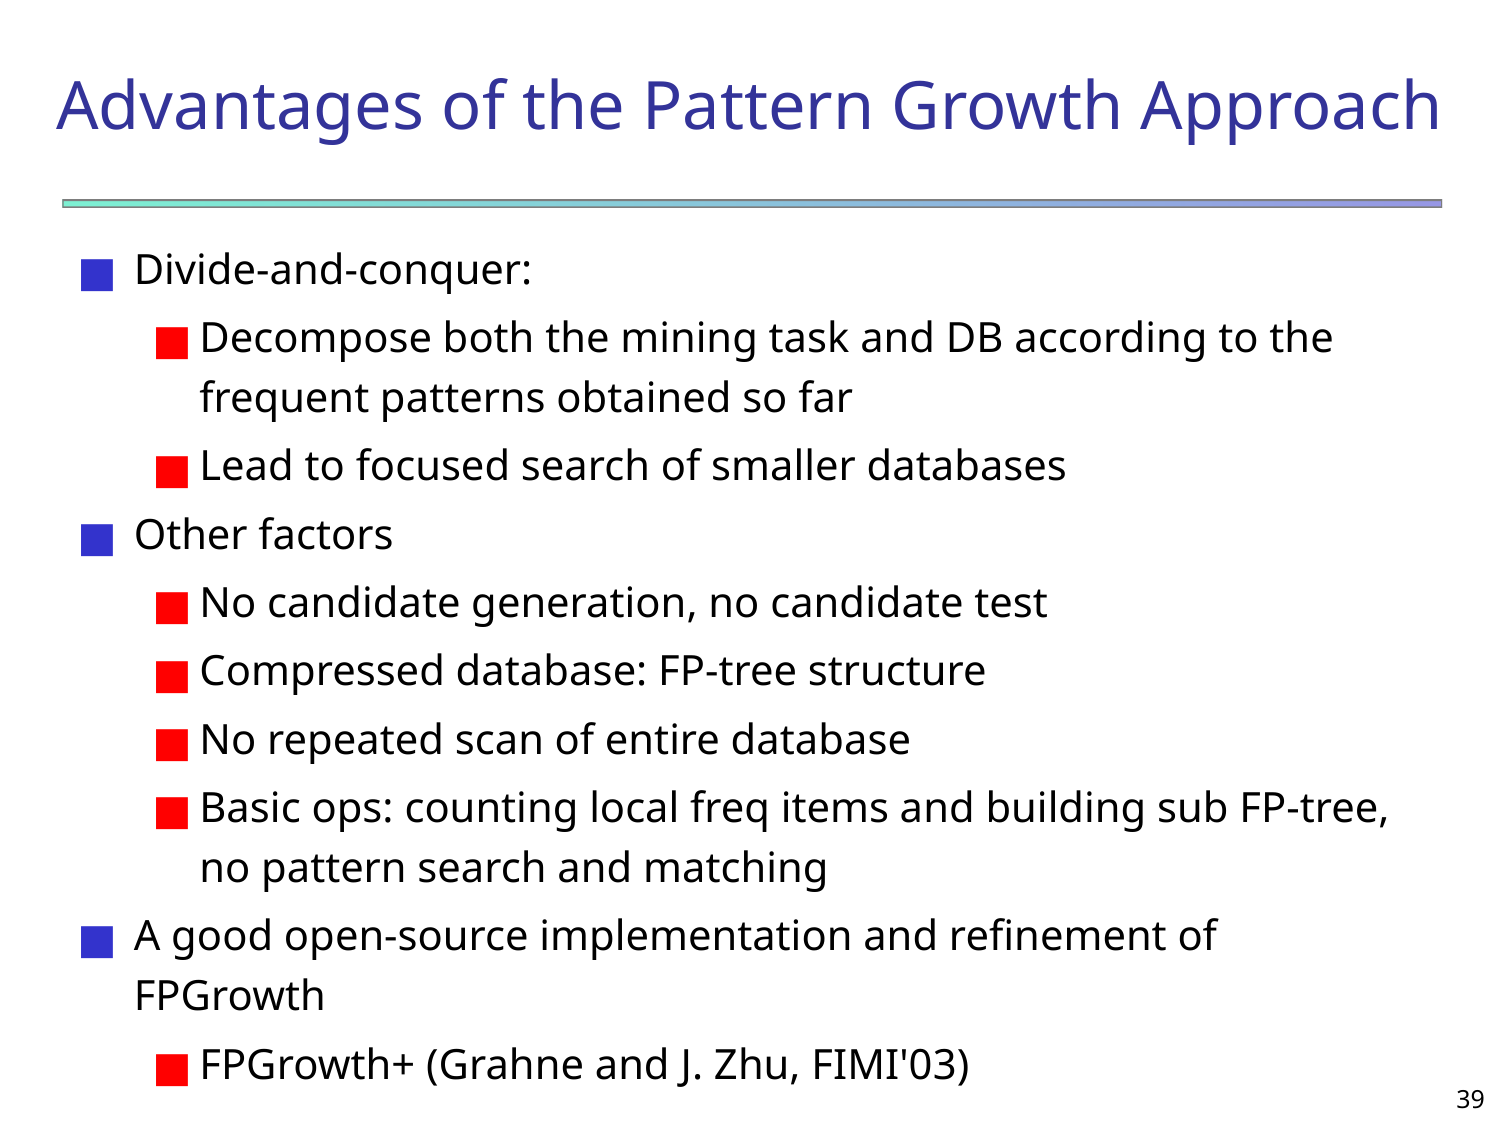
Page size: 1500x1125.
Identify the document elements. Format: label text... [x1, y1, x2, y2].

text_box ‹#› [1187, 1062, 1500, 1125]
list Divide-and-conquer: Decompose both the mining task and DB according to the frequent patterns obtained so far Lead to focused search of smaller databases Other factors No candidate generation, no candidate test Compressed database: FP-tree structure No repeated scan of entire database Basic ops: counting local freq items and building sub FP-tree, no pattern search and matching A good open-source implementation and refinement of FPGrowth FPGrowth+ (Grahne and J. Zhu, FIMI'03) [62, 224, 1425, 1075]
title Advantages of the Pattern Growth Approach [0, 69, 1500, 150]
